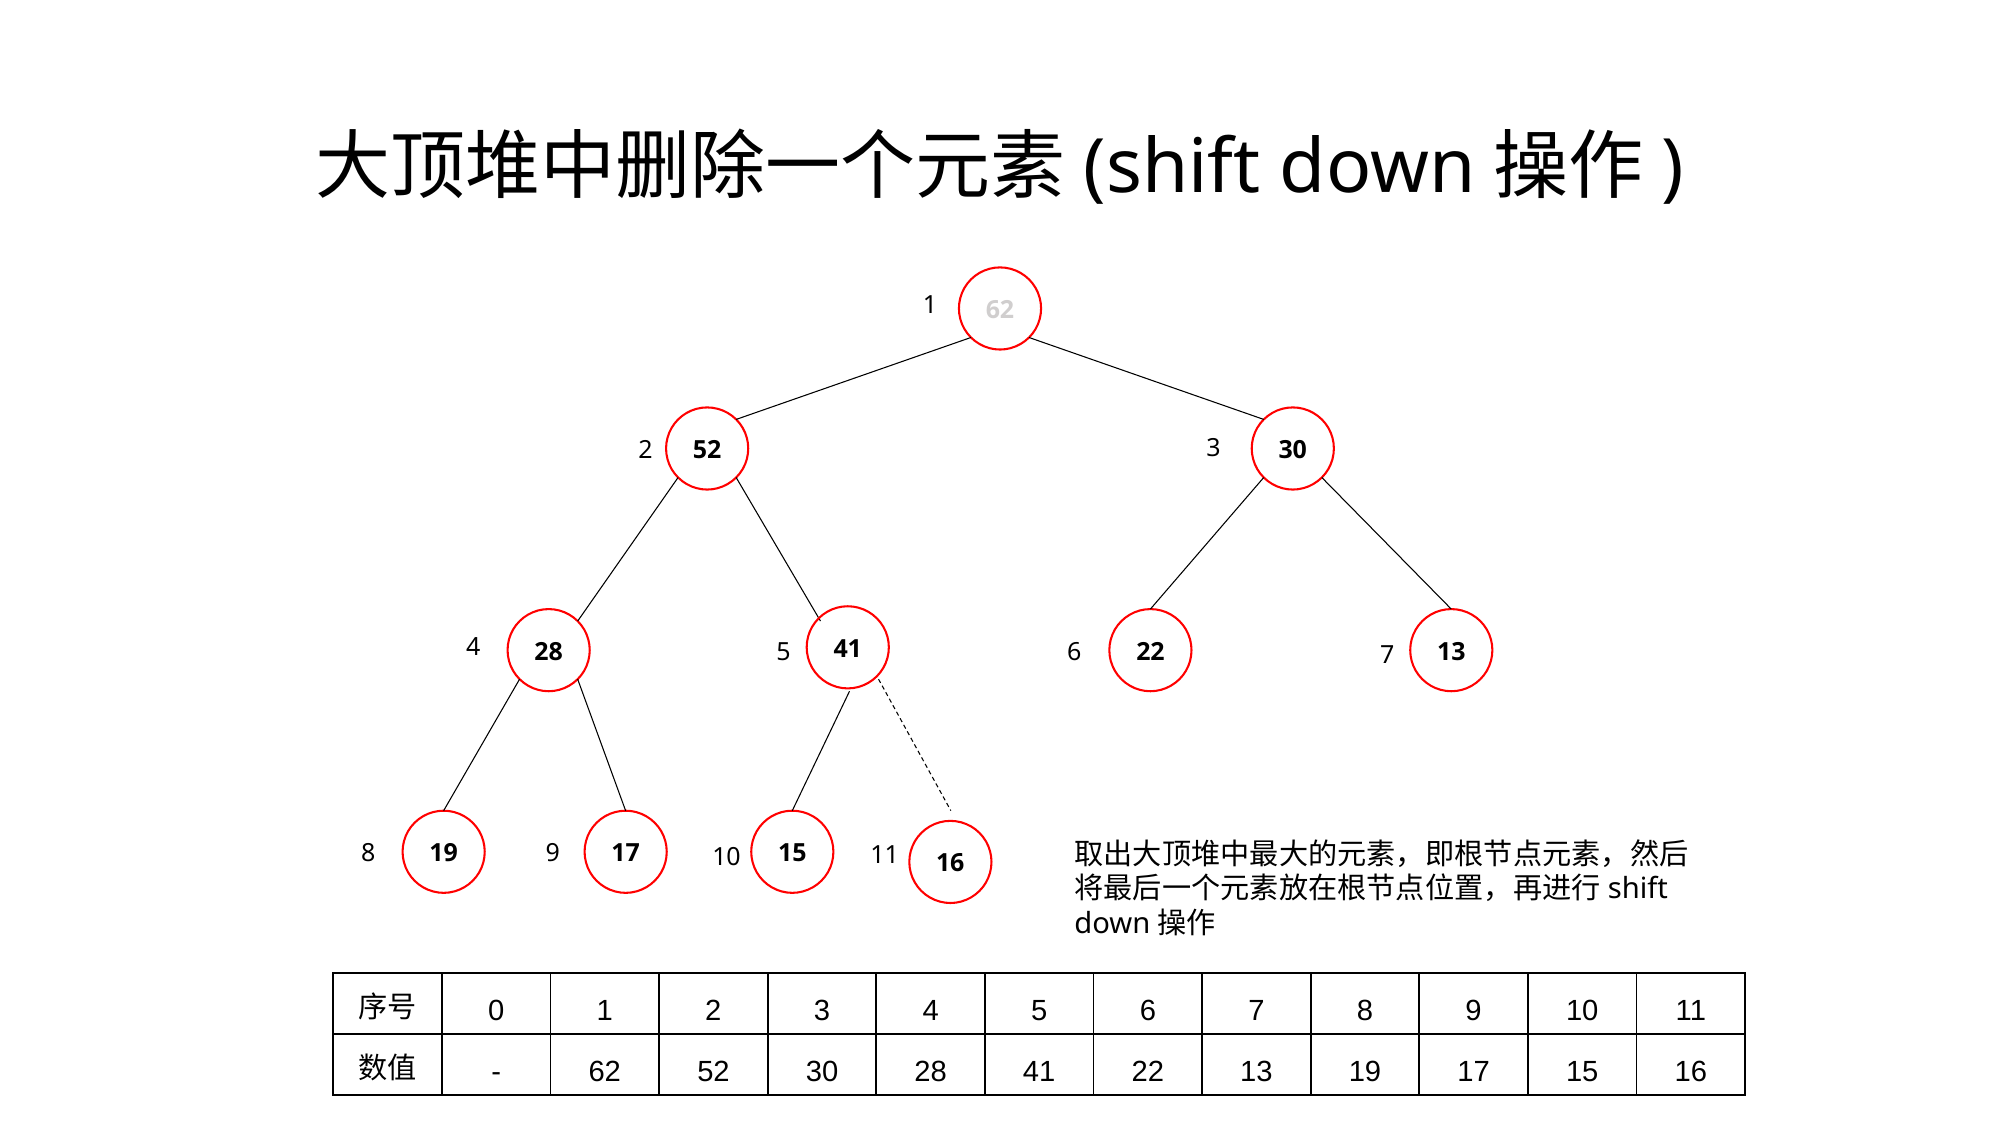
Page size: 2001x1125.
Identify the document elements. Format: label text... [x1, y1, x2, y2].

table_header 4 [877, 974, 984, 1033]
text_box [1321, 477, 1452, 610]
table_cell 22 [1094, 1035, 1201, 1094]
text_box 13 [1409, 608, 1494, 693]
table_cell 13 [1203, 1035, 1310, 1094]
table_header 11 [1637, 974, 1744, 1033]
text_box 28 [506, 608, 591, 693]
table_header 0 [443, 974, 550, 1033]
table_cell 19 [1312, 1035, 1418, 1094]
table_cell 62 [551, 1035, 658, 1094]
table_header 8 [1312, 974, 1418, 1033]
table_cell 41 [986, 1035, 1093, 1094]
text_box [1029, 337, 1264, 420]
table_header 6 [1094, 974, 1201, 1033]
text_box 5 [761, 624, 805, 676]
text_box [736, 477, 821, 621]
text_box 4 [450, 620, 495, 671]
table_header 1 [551, 974, 658, 1033]
text_box 16 [908, 819, 993, 905]
table_header 9 [1420, 974, 1527, 1033]
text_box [443, 679, 520, 811]
table_header 2 [660, 974, 767, 1033]
text_box 62 [957, 266, 1043, 351]
text_box 1 [907, 278, 951, 329]
table_cell 30 [769, 1035, 875, 1094]
table_header 10 [1529, 974, 1636, 1033]
text_box 3 [1190, 420, 1235, 472]
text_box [792, 691, 850, 811]
text_box 6 [1051, 624, 1096, 676]
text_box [878, 679, 951, 811]
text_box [402, 810, 834, 893]
title 大顶堆中删除一个元素(shift down操作) [137, 59, 1863, 278]
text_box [577, 679, 626, 811]
text_box 41 [805, 605, 890, 690]
table_cell 数值 [334, 1035, 441, 1094]
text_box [736, 337, 971, 420]
table_cell 28 [877, 1035, 984, 1094]
table_cell 15 [1529, 1035, 1636, 1094]
text_box 52 [667, 406, 750, 491]
table_cell 17 [1420, 1035, 1527, 1094]
table_header 序号 [334, 974, 441, 1033]
text_box 7 [1364, 628, 1409, 679]
table_header 3 [769, 974, 875, 1033]
table_cell 52 [660, 1035, 767, 1094]
table_cell - [443, 1035, 550, 1094]
text_box 30 [1250, 406, 1335, 491]
text_box 取出大顶堆中最大的元素，即根节点元素，然后将最后一个元素放在根节点位置，再进行shift down操作 [1059, 827, 1715, 948]
text_box 11 [848, 820, 921, 887]
text_box 22 [1108, 608, 1193, 693]
table_cell 16 [1637, 1035, 1744, 1094]
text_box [577, 477, 679, 621]
table_header 7 [1203, 974, 1310, 1033]
text_box 2 [623, 423, 667, 474]
text_box 8 [345, 826, 390, 877]
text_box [1150, 477, 1264, 610]
table_header 5 [986, 974, 1093, 1033]
